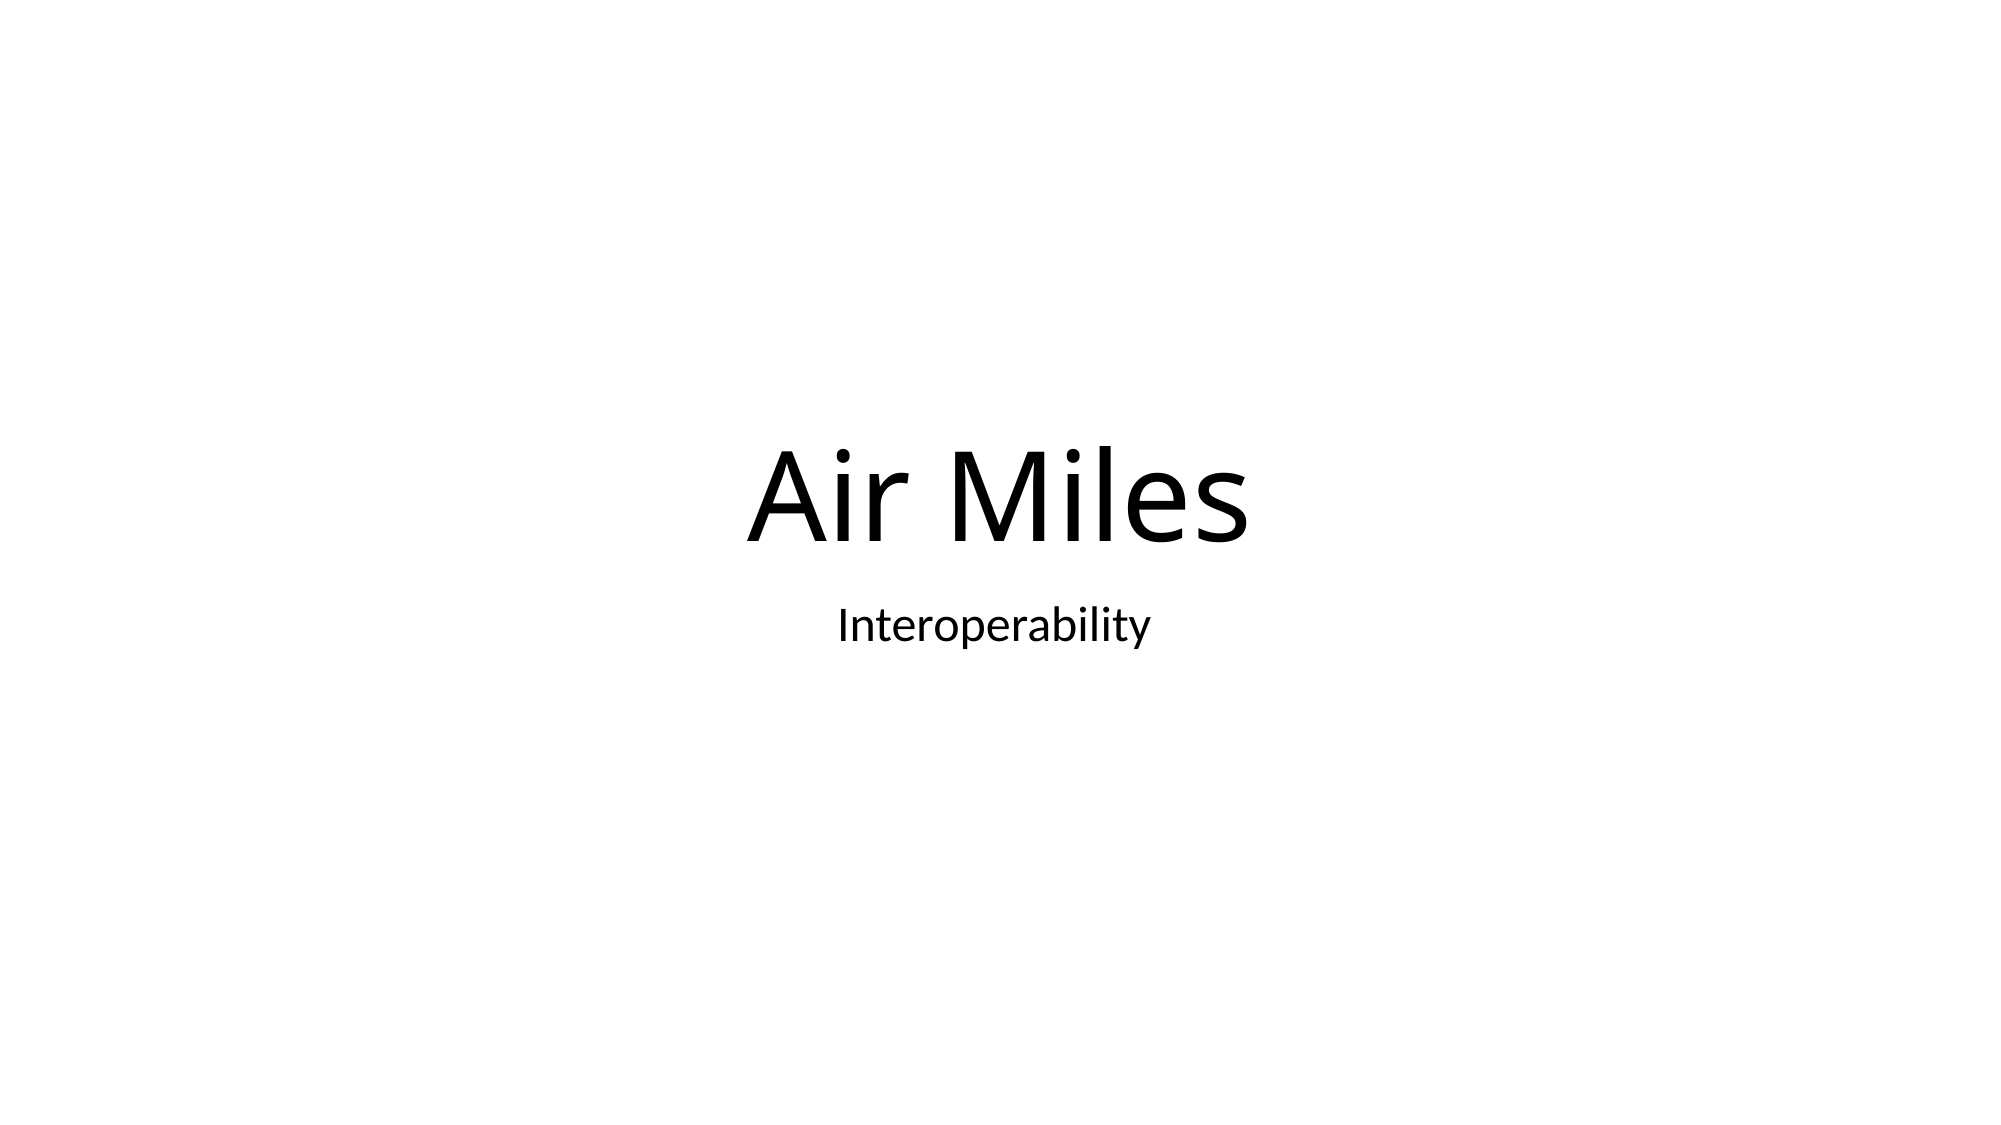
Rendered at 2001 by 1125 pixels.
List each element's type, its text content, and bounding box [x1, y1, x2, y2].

title Air Miles [249, 184, 1750, 576]
subtitle Interoperability [249, 590, 1750, 863]
